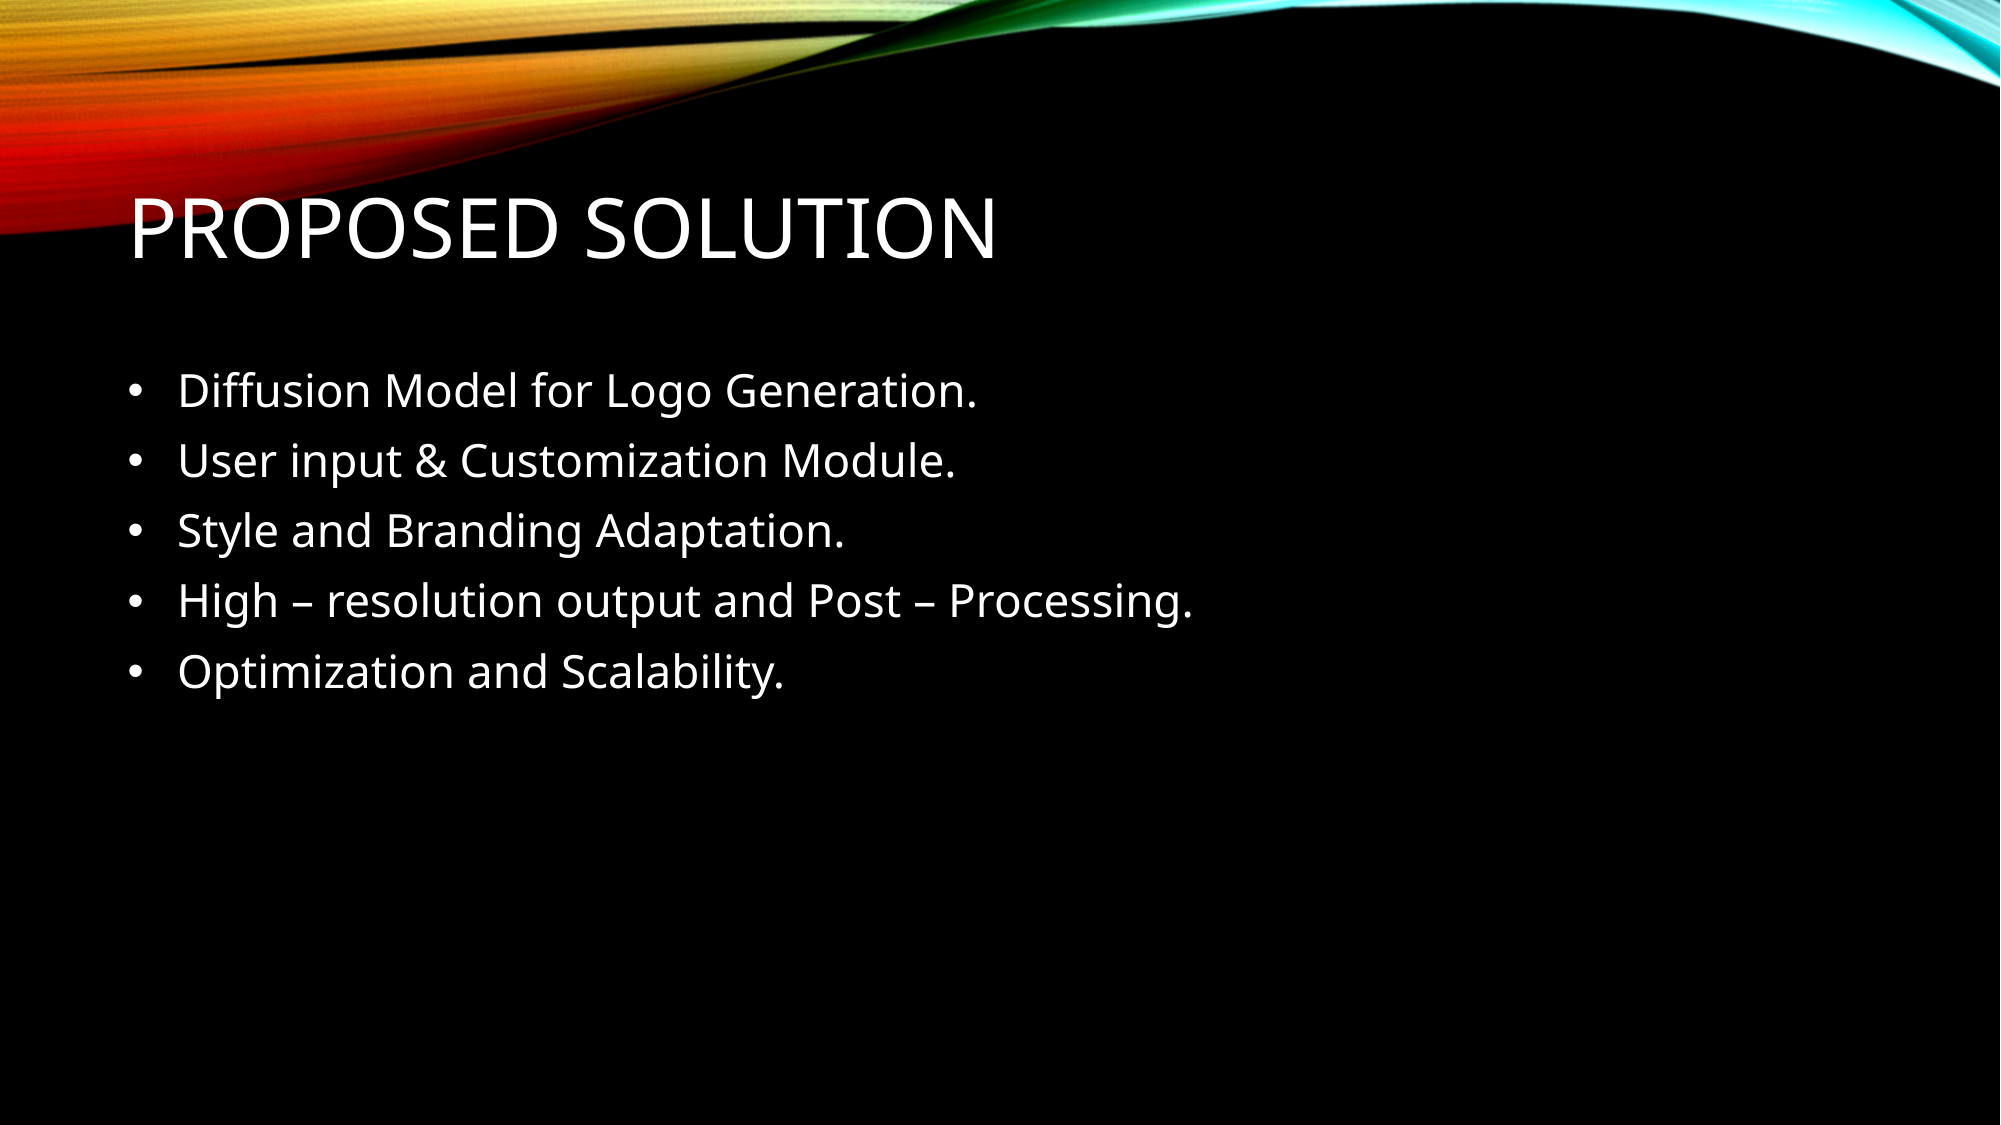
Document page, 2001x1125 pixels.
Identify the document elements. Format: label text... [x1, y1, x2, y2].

picture [0, 0, 2000, 237]
list Diffusion Model for Logo Generation. User input & Customization Module. Style and Branding Adaptation. High – resolution output and Post – Processing. Optimization and Scalability. [112, 360, 1888, 1021]
title Proposed solution [112, 125, 1888, 338]
